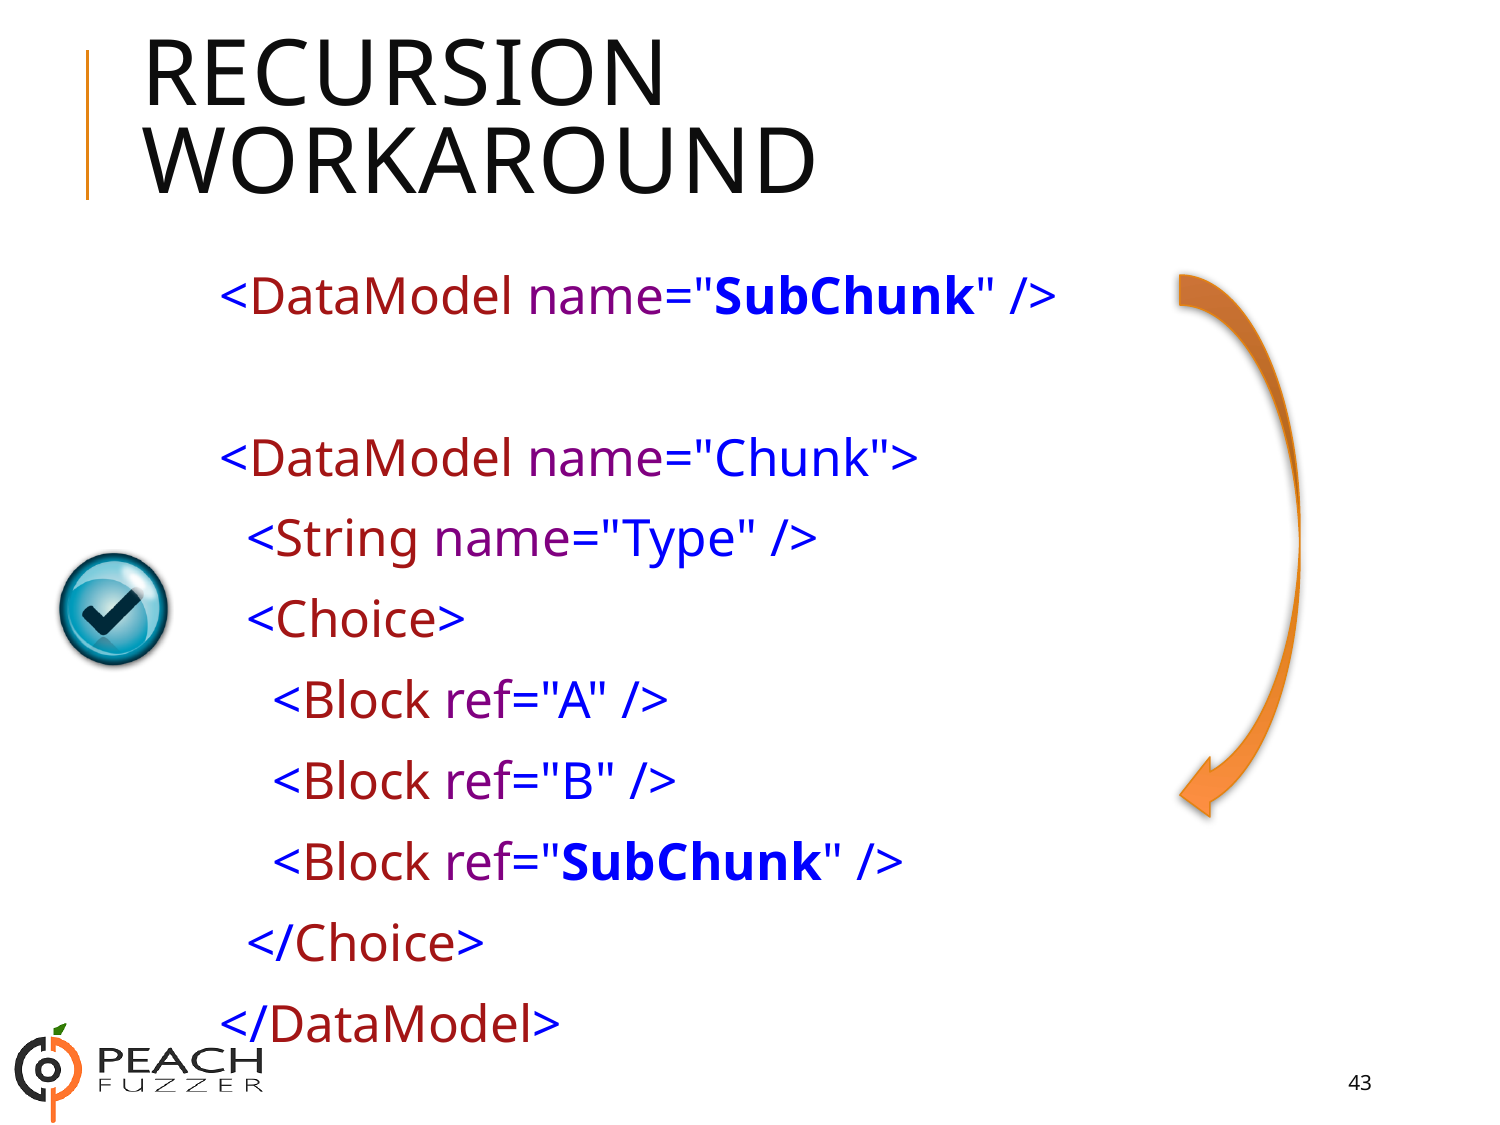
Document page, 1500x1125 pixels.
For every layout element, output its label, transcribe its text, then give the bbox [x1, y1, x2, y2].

text_box [1179, 274, 1301, 818]
picture [0, 1017, 288, 1125]
list <DataModel name="SubChunk" /> <DataModel name="Chunk"> <String name="Type" /> <Choice> <Block ref="A" /> <Block ref="B" /> <Block ref="SubChunk" /> </Choice> </DataModel> [212, 262, 1425, 1063]
title Recursion Workaround [126, 0, 1322, 246]
picture [49, 549, 174, 677]
slide_number 43 [1333, 1061, 1454, 1107]
